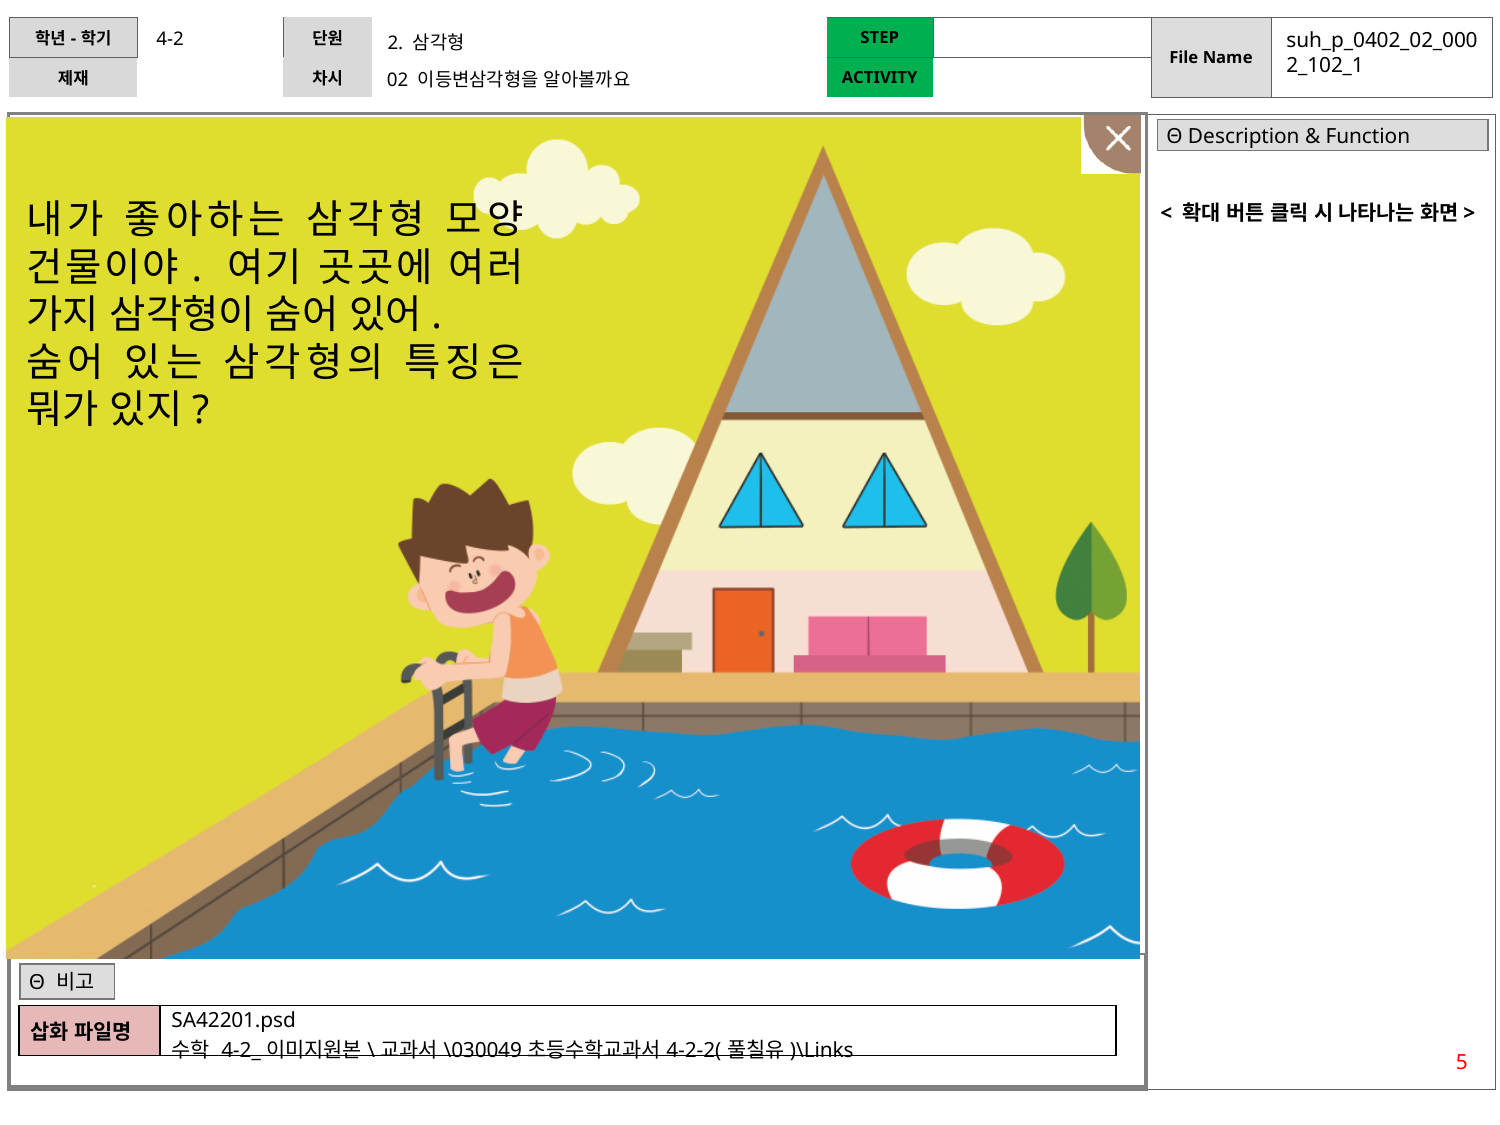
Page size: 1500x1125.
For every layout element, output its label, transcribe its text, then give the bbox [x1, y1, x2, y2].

table_header SA42201.psd 수학 4-2_이미지원본\교과서\030049초등수학교과서4-2-2(풀칠유)\Links [161, 1006, 1115, 1055]
text_box [1145, 295, 1500, 326]
text_box 02 이등변삼각형을 알아볼까요 [372, 60, 821, 96]
text_box 2. 삼각형 [372, 23, 828, 48]
table_header Θ Description & Function [1158, 120, 1487, 150]
text_box 4-2 [141, 18, 284, 55]
picture [5, 115, 1142, 959]
text_box < 확대 버튼 클릭 시 나타나는 화면> [1145, 160, 1500, 295]
text_box suh_p_0402_02_0002_102_1 [1271, 18, 1500, 84]
table_header 삽화 파일명 [20, 1006, 159, 1055]
